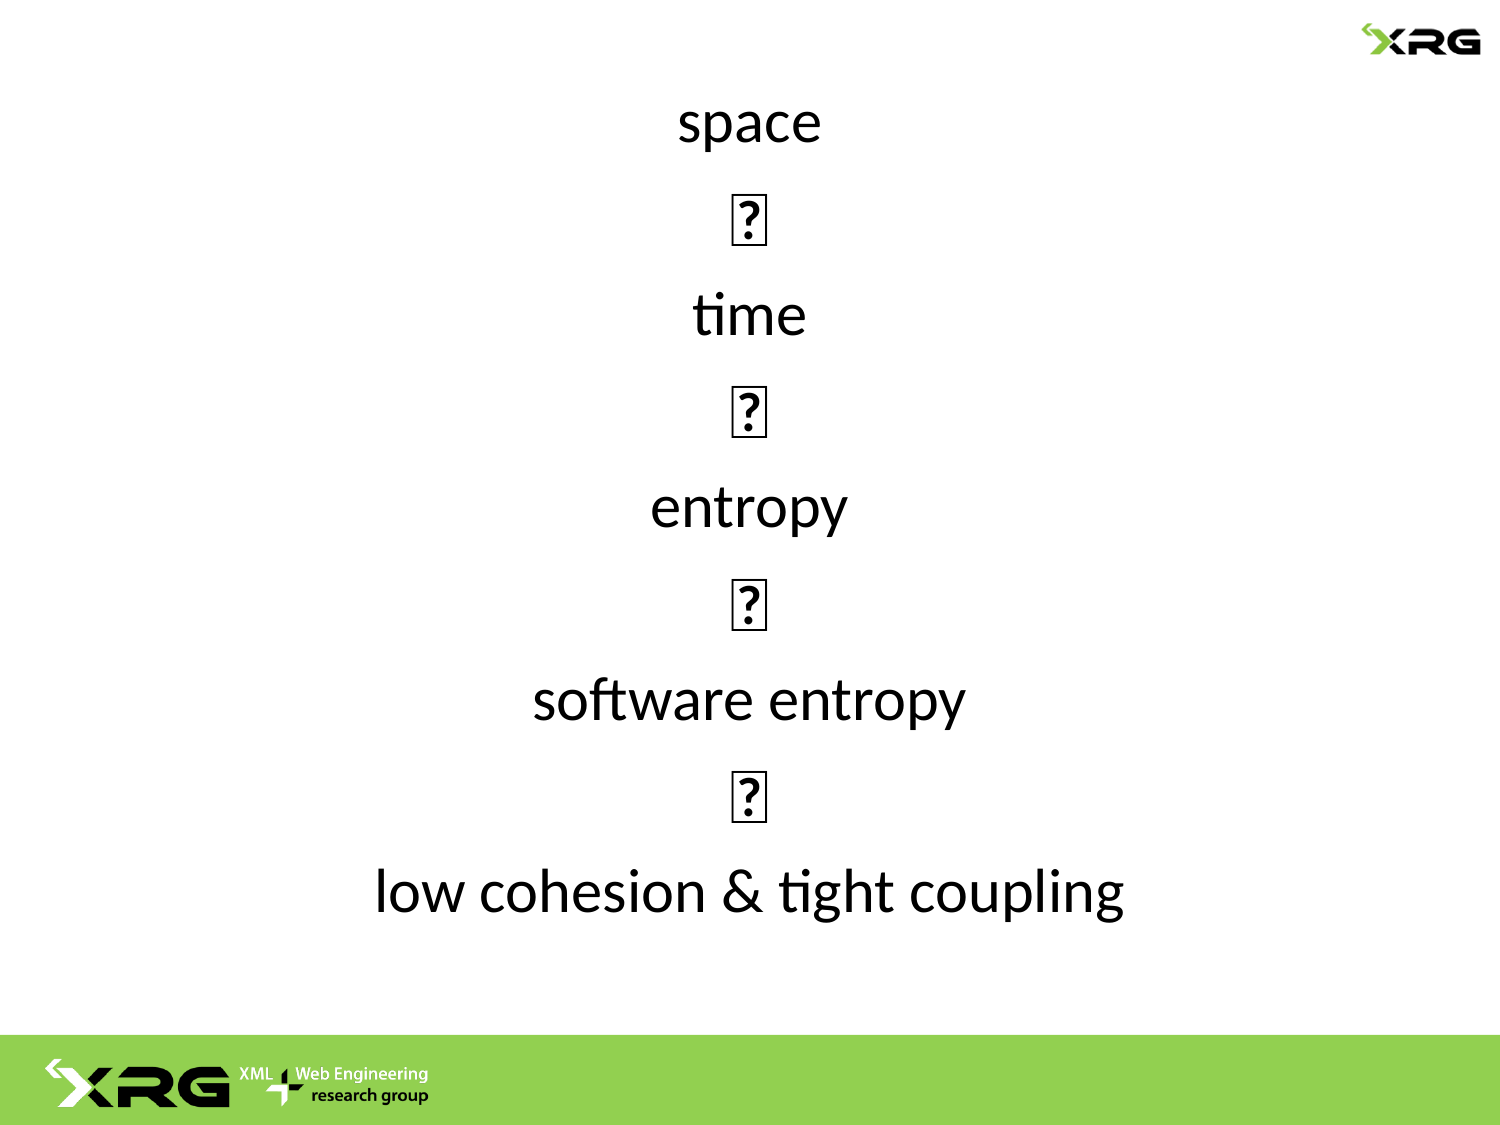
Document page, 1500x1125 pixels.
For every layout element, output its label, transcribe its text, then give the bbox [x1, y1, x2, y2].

list space ⏬ time ⏬ entropy ⏬ software entropy ⏬ low cohesion & tight coupling [75, 61, 1425, 939]
picture [1357, 19, 1483, 60]
picture [37, 1054, 435, 1111]
